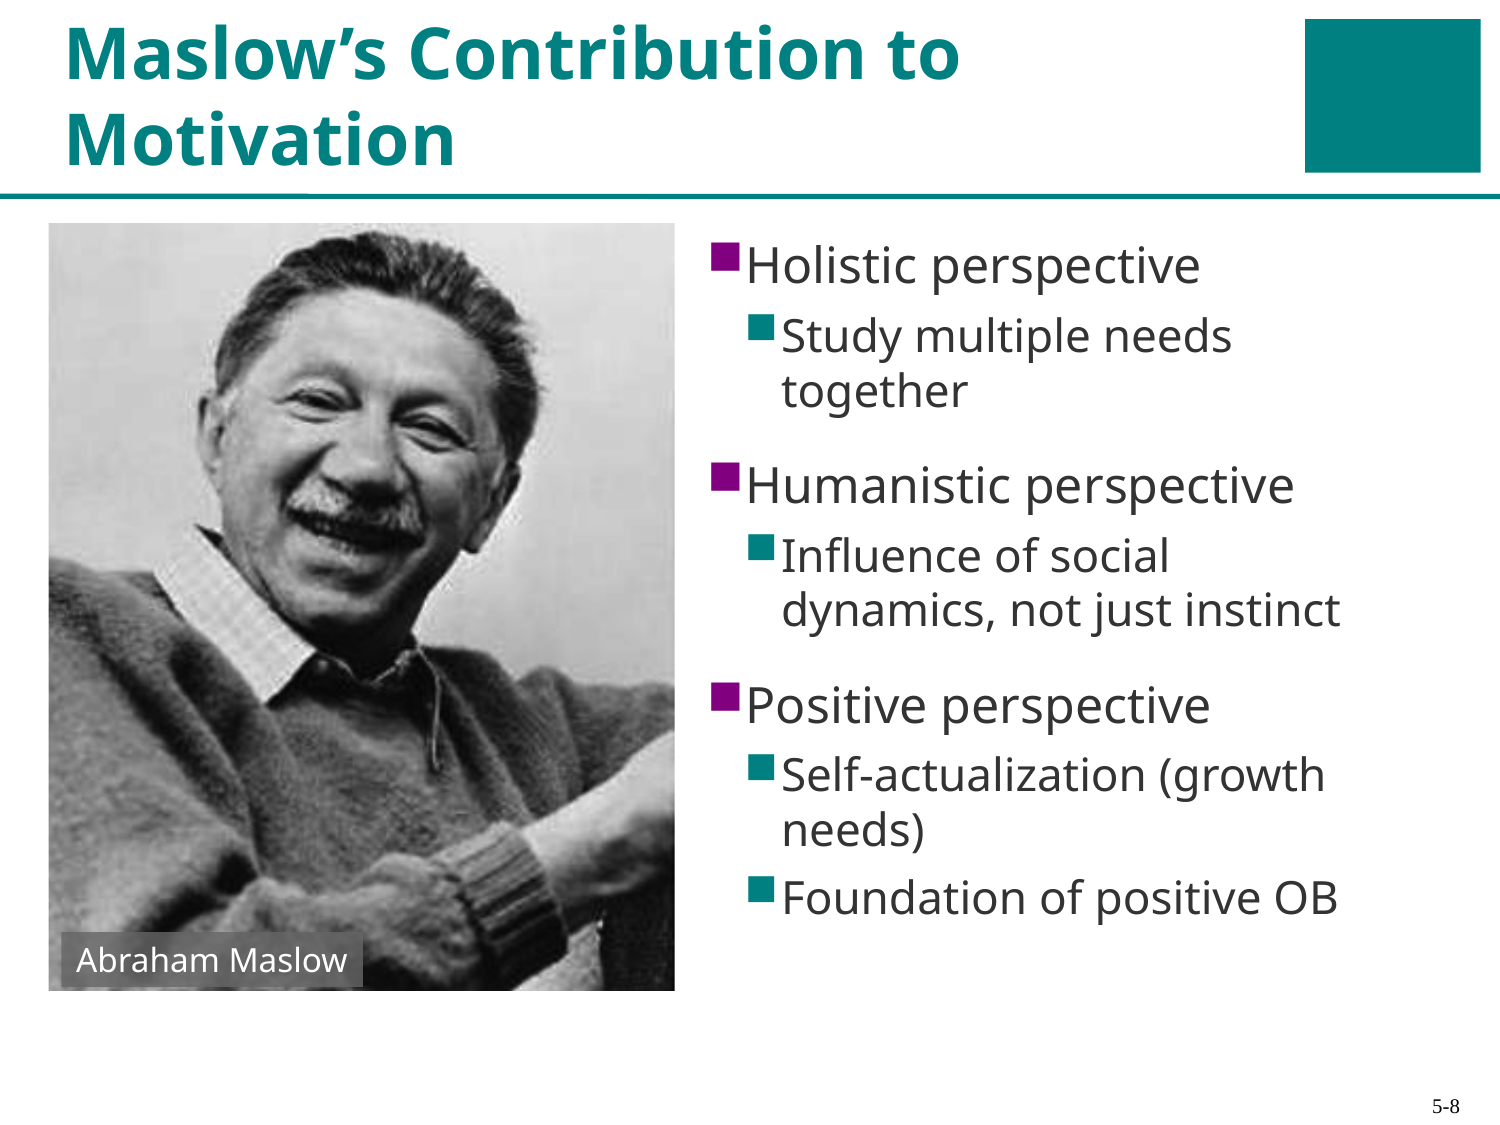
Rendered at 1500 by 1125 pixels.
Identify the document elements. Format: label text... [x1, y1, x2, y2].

list Holistic perspective Study multiple needs together Humanistic perspective Influence of social dynamics, not just instinct Positive perspective Self-actualization (growth needs) Foundation of positive OB [690, 226, 1412, 1000]
picture [48, 222, 676, 992]
title Maslow’s Contribution to Motivation [48, 0, 1294, 188]
